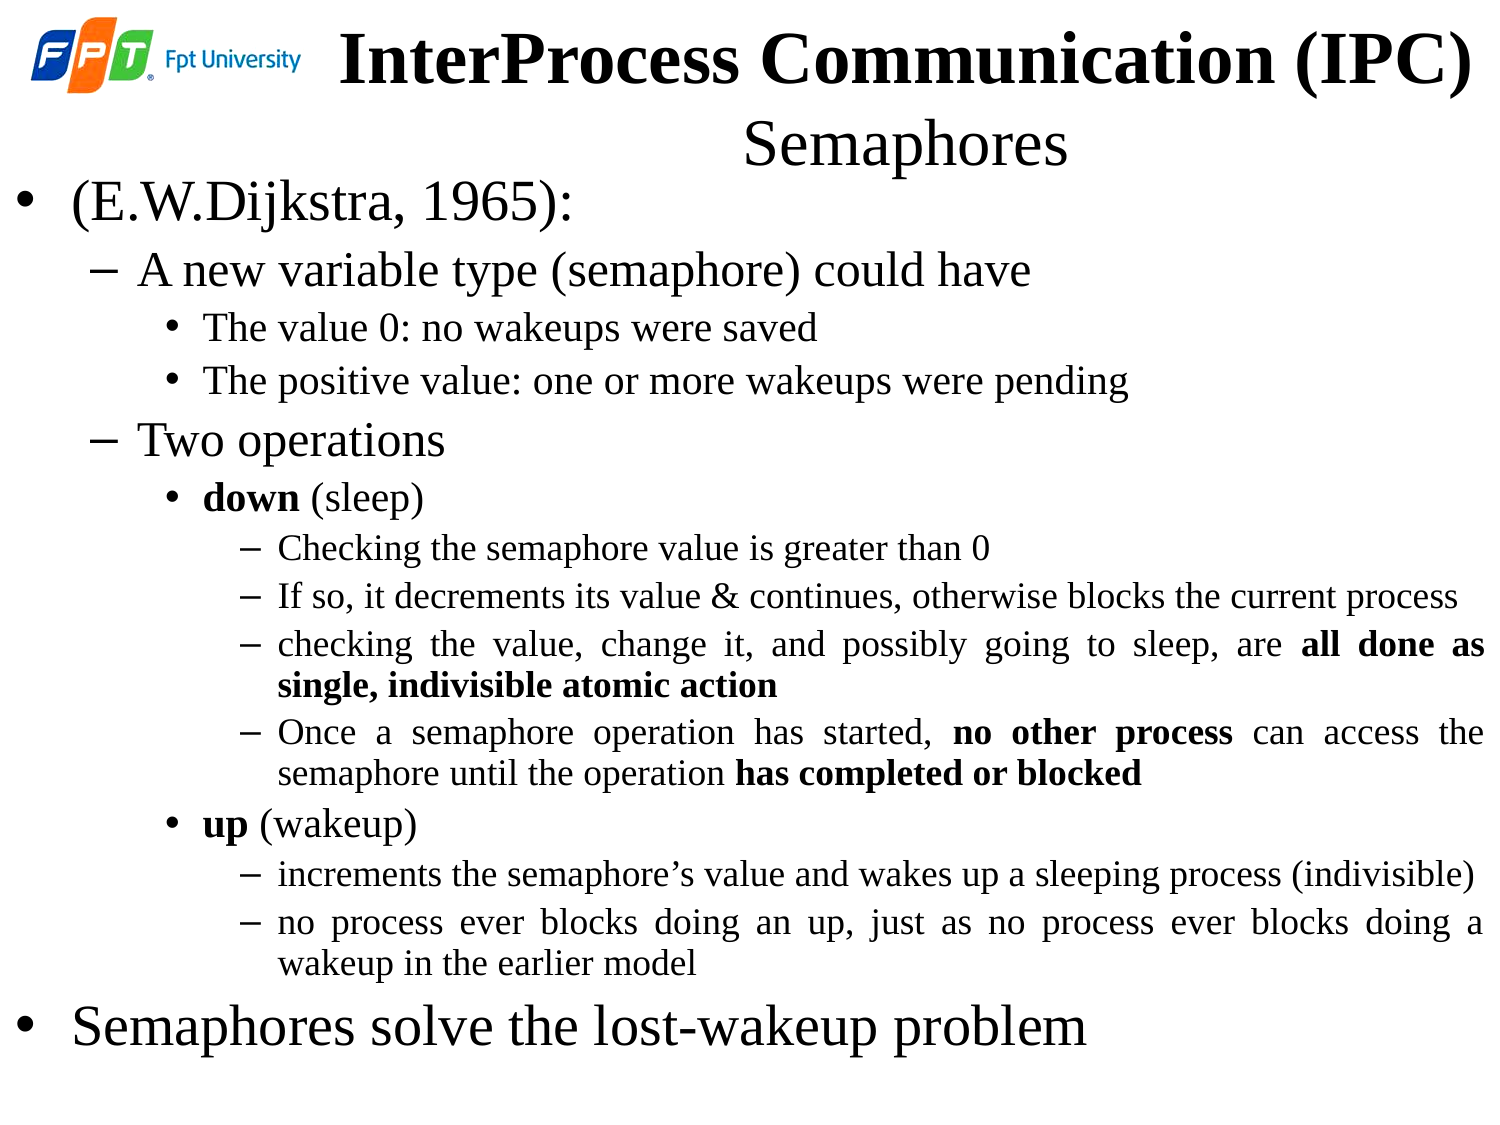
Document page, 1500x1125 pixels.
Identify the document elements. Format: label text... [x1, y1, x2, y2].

picture [0, 0, 312, 122]
list (E.W.Dijkstra, 1965): A new variable type (semaphore) could have The value 0: no wakeups were saved The positive value: one or more wakeups were pending Two operations down (sleep) Checking the semaphore value is greater than 0 If so, it decrements its value & continues, otherwise blocks the current process checking the value, change it, and possibly going to sleep, are all done as single, indivisible atomic action Once a semaphore operation has started, no other process can access the semaphore until the operation has completed or blocked up (wakeup) increments the semaphore’s value and wakes up a sleeping process (indivisible) no process ever blocks doing an up, just as no process ever blocks doing a wakeup in the earlier model Semaphores solve the lost-wakeup problem [0, 162, 1500, 1125]
title InterProcess Communication (IPC) Semaphores [312, 0, 1500, 162]
